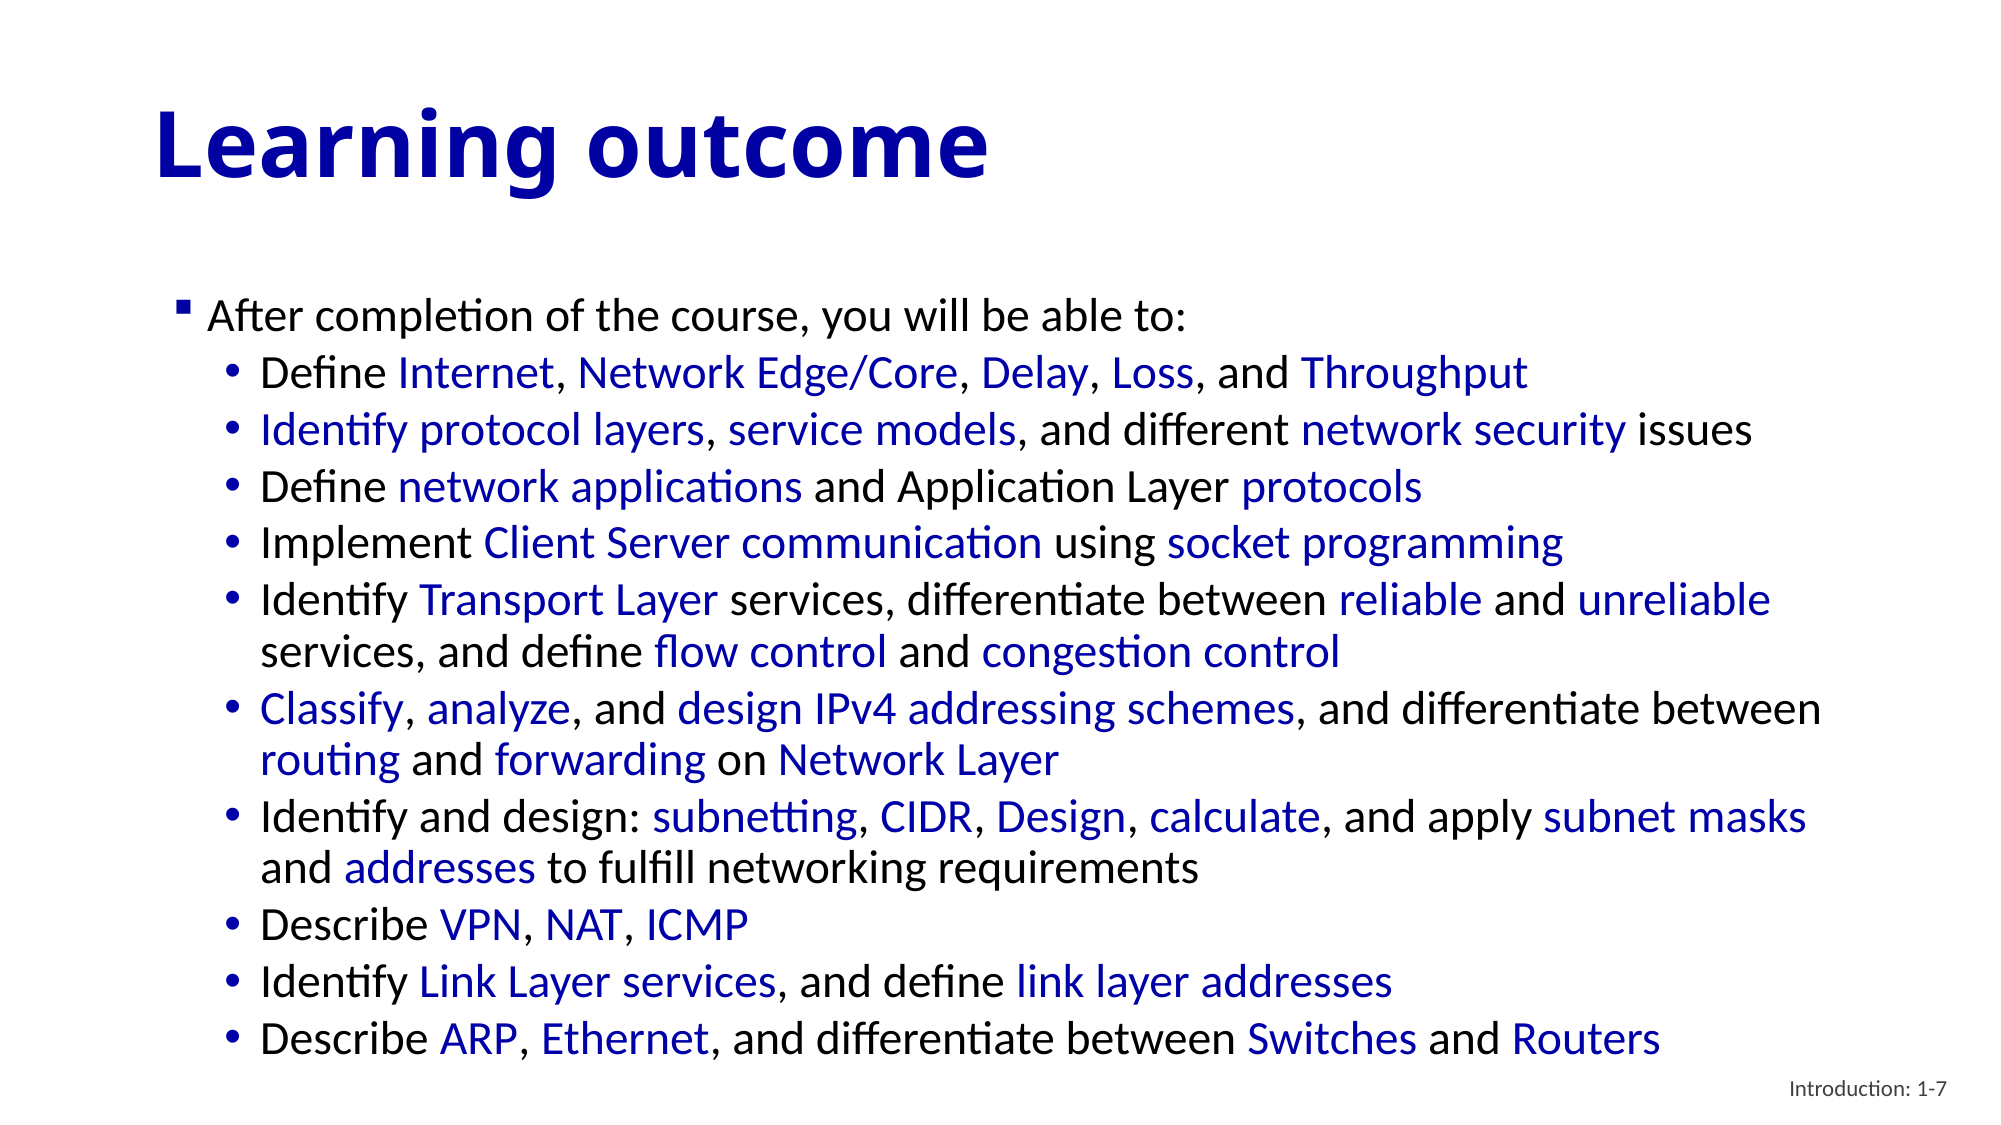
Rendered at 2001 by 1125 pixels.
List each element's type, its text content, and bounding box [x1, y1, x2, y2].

slide_number Introduction: 1-7 [1512, 1056, 1963, 1117]
title Learning outcome [137, 74, 1863, 221]
list After completion of the course, you will be able to: Define Internet, Network Edge/Core, Delay, Loss, and Throughput Identify protocol layers, service models, and different network security issues Define network applications and Application Layer protocols Implement Client Server communication using socket programming Identify Transport Layer services, differentiate between reliable and unreliable services, and define flow control and congestion control Classify, analyze, and design IPv4 addressing schemes, and differentiate between routing and forwarding on Network Layer Identify and design: subnetting, CIDR, Design, calculate, and apply subnet masks and addresses to fulfill networking requirements Describe VPN, NAT, ICMP Identify Link Layer services, and define link layer addresses Describe ARP, Ethernet, and differentiate between Switches and Routers [137, 282, 1863, 1099]
